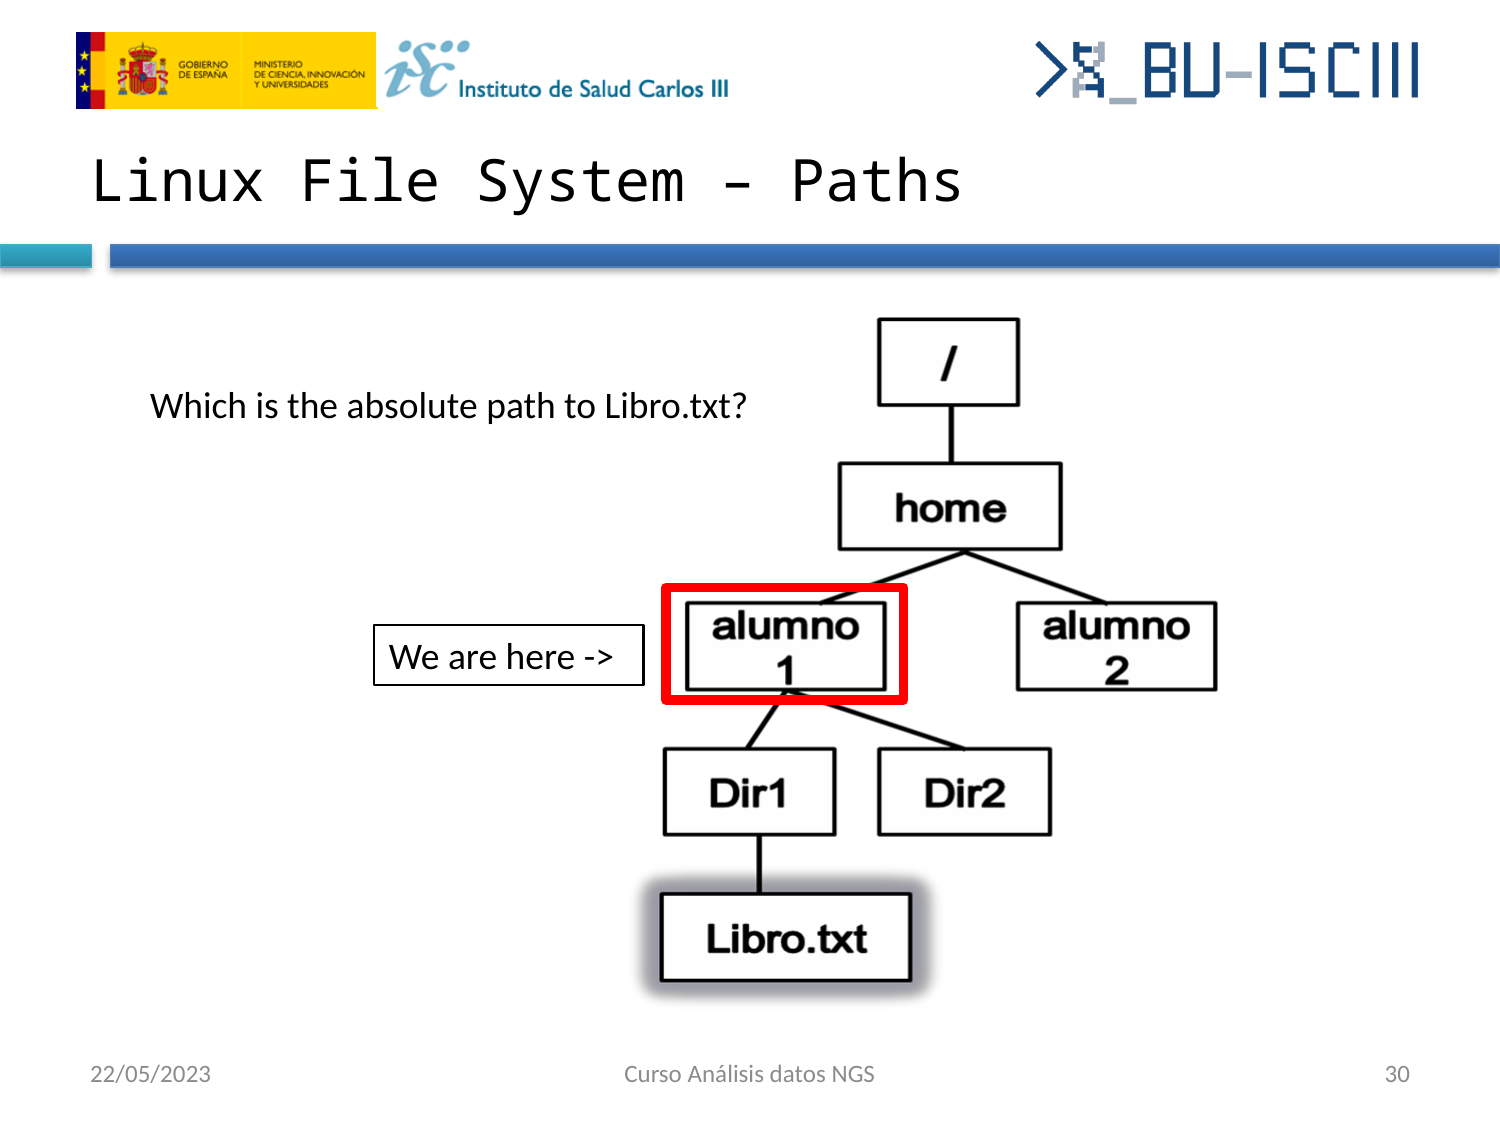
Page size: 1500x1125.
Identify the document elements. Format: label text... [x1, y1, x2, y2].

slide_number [75, 1042, 425, 1103]
picture [76, 32, 809, 109]
text_box We are here -> [374, 624, 614, 685]
footer Curso Análisis datos NGS [512, 1042, 988, 1103]
slide_number 30 [1074, 1042, 1425, 1103]
picture [619, 302, 1259, 1018]
text_box Which is the absolute path to Libro.txt? [135, 373, 614, 434]
picture [1021, 0, 1436, 138]
title Linux File System – Paths [75, 113, 1425, 244]
